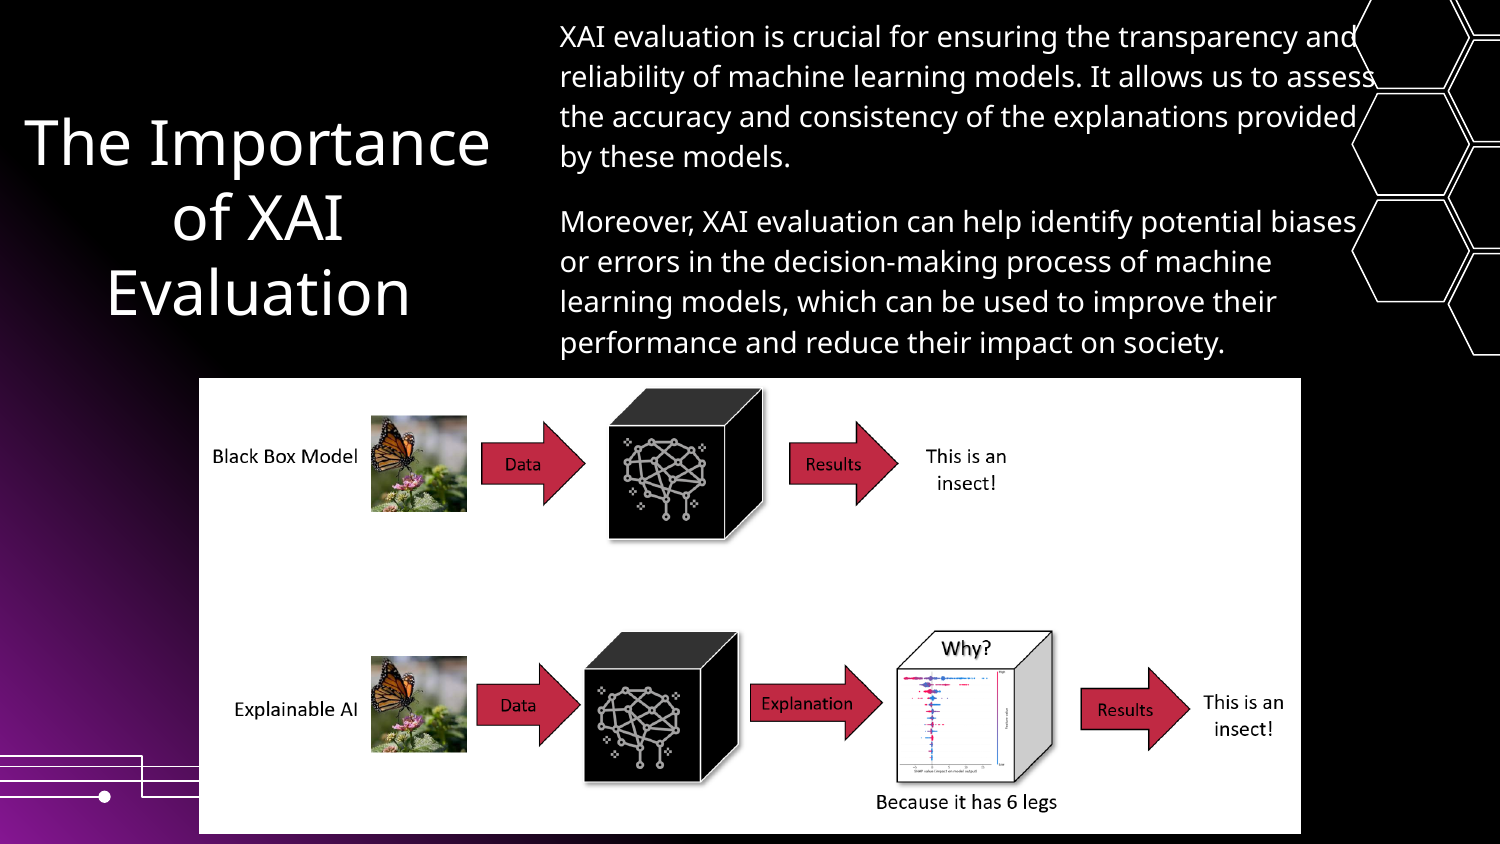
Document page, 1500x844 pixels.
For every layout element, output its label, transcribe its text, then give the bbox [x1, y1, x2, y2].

list XAI evaluation is crucial for ensuring the transparency and reliability of machine learning models. It allows us to assess the accuracy and consistency of the explanations provided by these models. Moreover, XAI evaluation can help identify potential biases or errors in the decision-making process of machine learning models, which can be used to improve their performance and reduce their impact on society. [544, 0, 1393, 478]
title The Importance of XAI Evaluation [0, 87, 518, 182]
picture [198, 378, 1302, 835]
